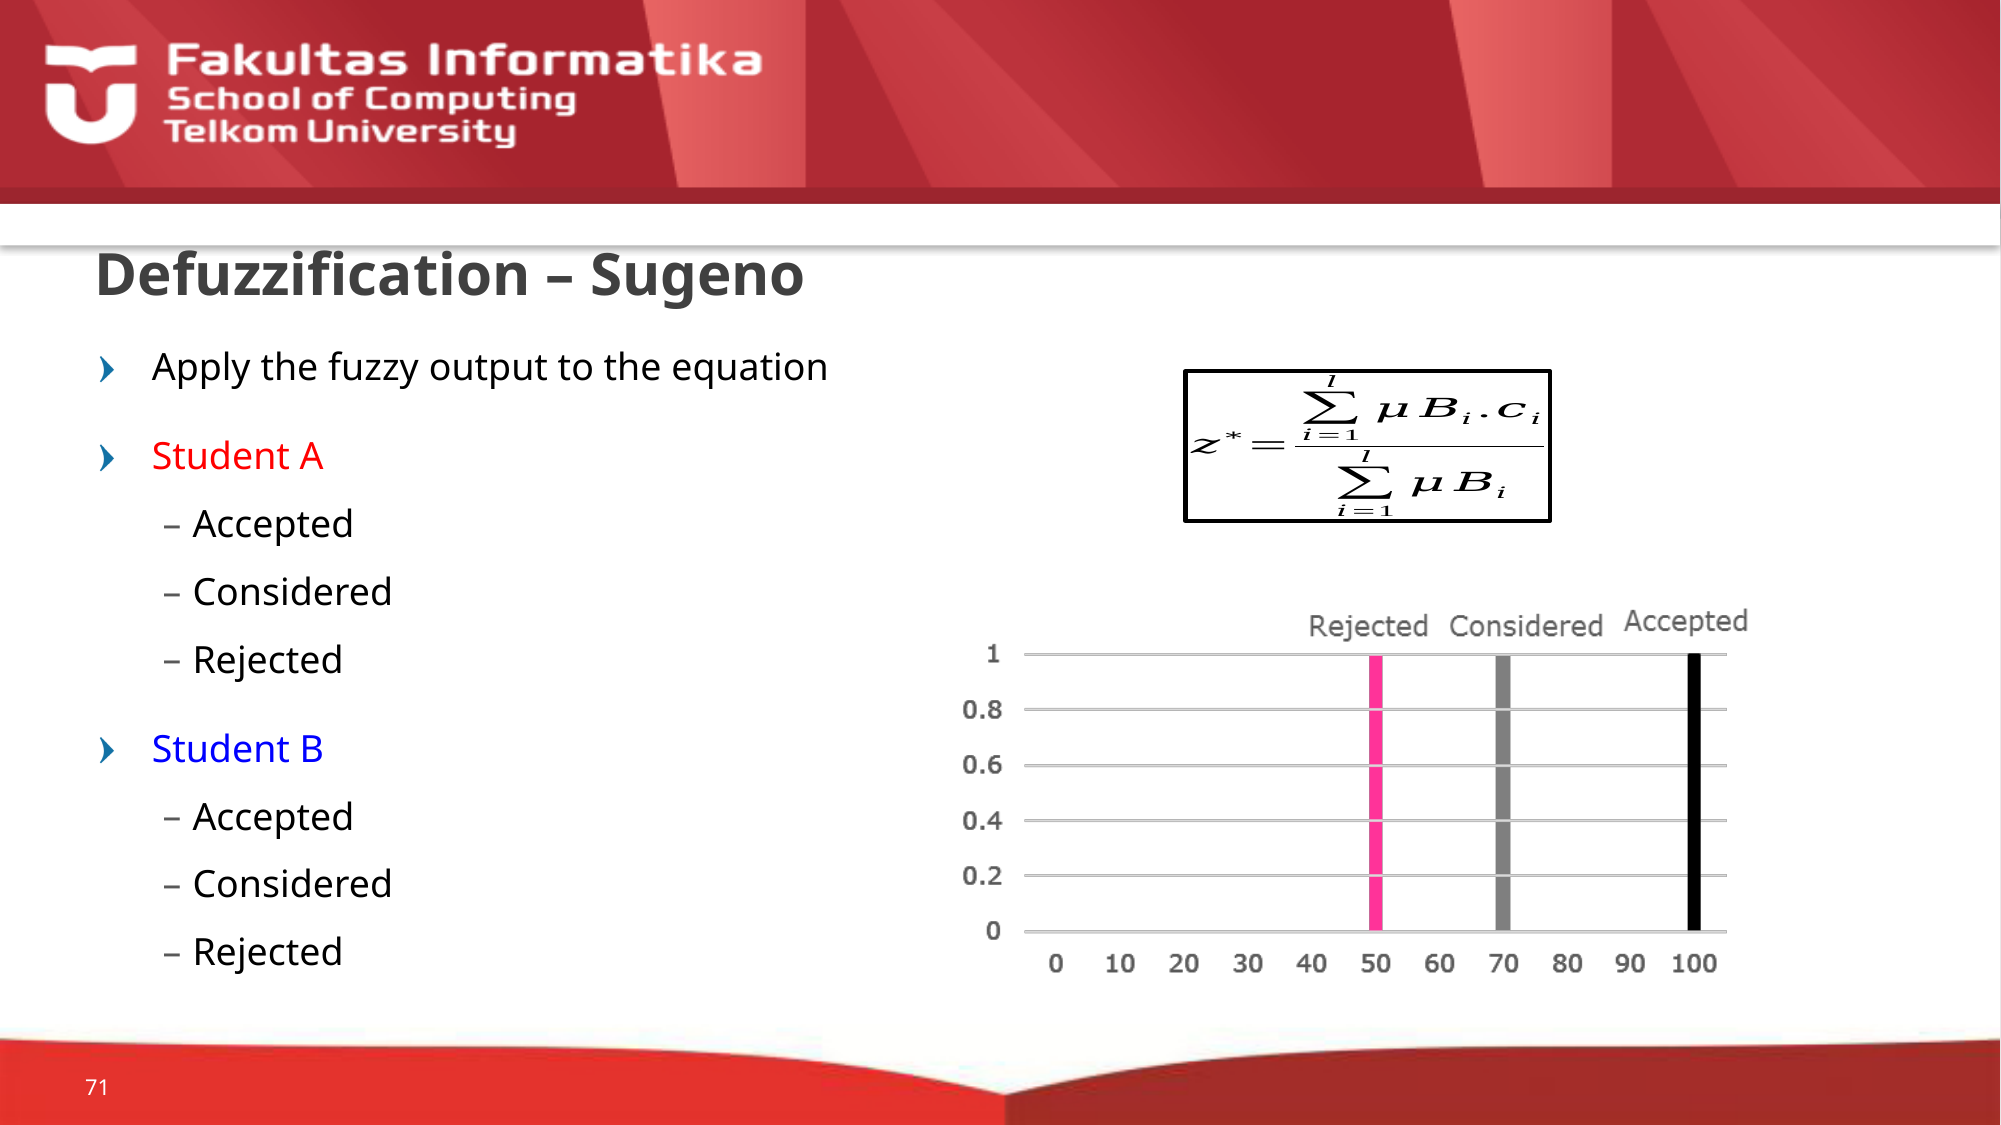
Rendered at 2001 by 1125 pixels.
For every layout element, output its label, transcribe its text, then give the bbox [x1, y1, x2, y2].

title Defuzzification – Sugeno [79, 219, 1901, 325]
picture [95, 436, 117, 473]
picture [943, 567, 1757, 996]
picture [95, 348, 117, 384]
picture [95, 729, 117, 765]
slide_number 71 [85, 1058, 164, 1119]
picture [0, 0, 2001, 1125]
